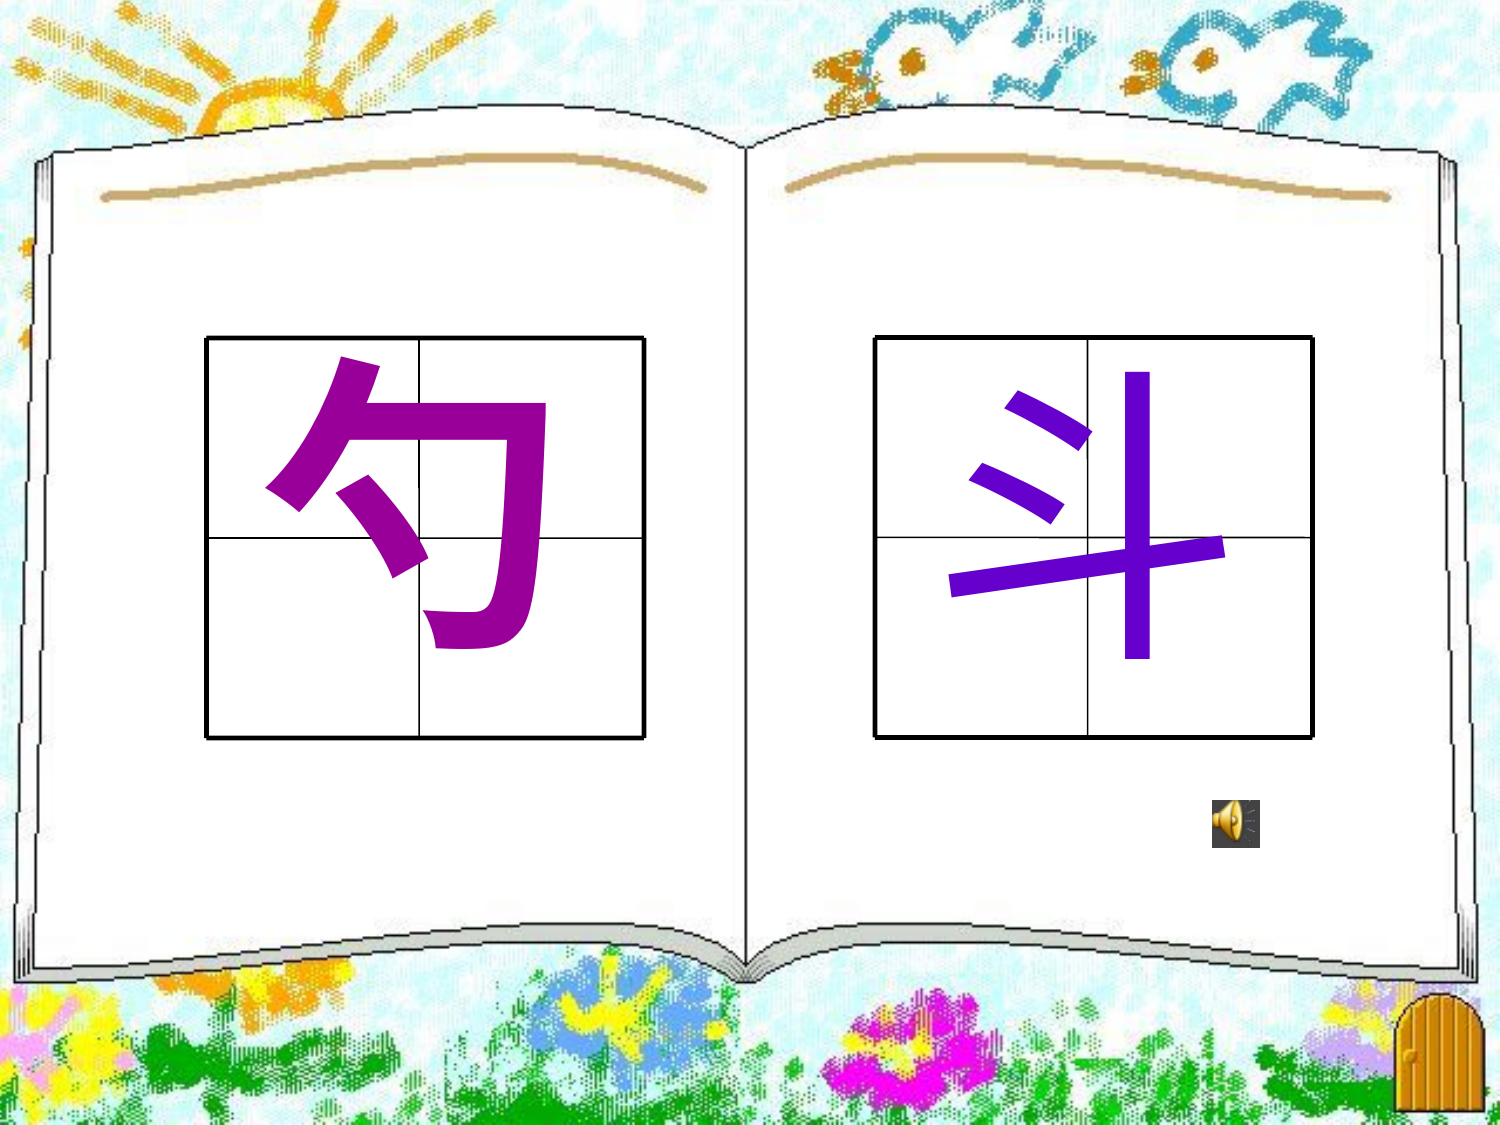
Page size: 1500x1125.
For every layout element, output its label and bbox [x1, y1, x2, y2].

text_box [0, 0, 1500, 1125]
picture [1210, 798, 1261, 849]
